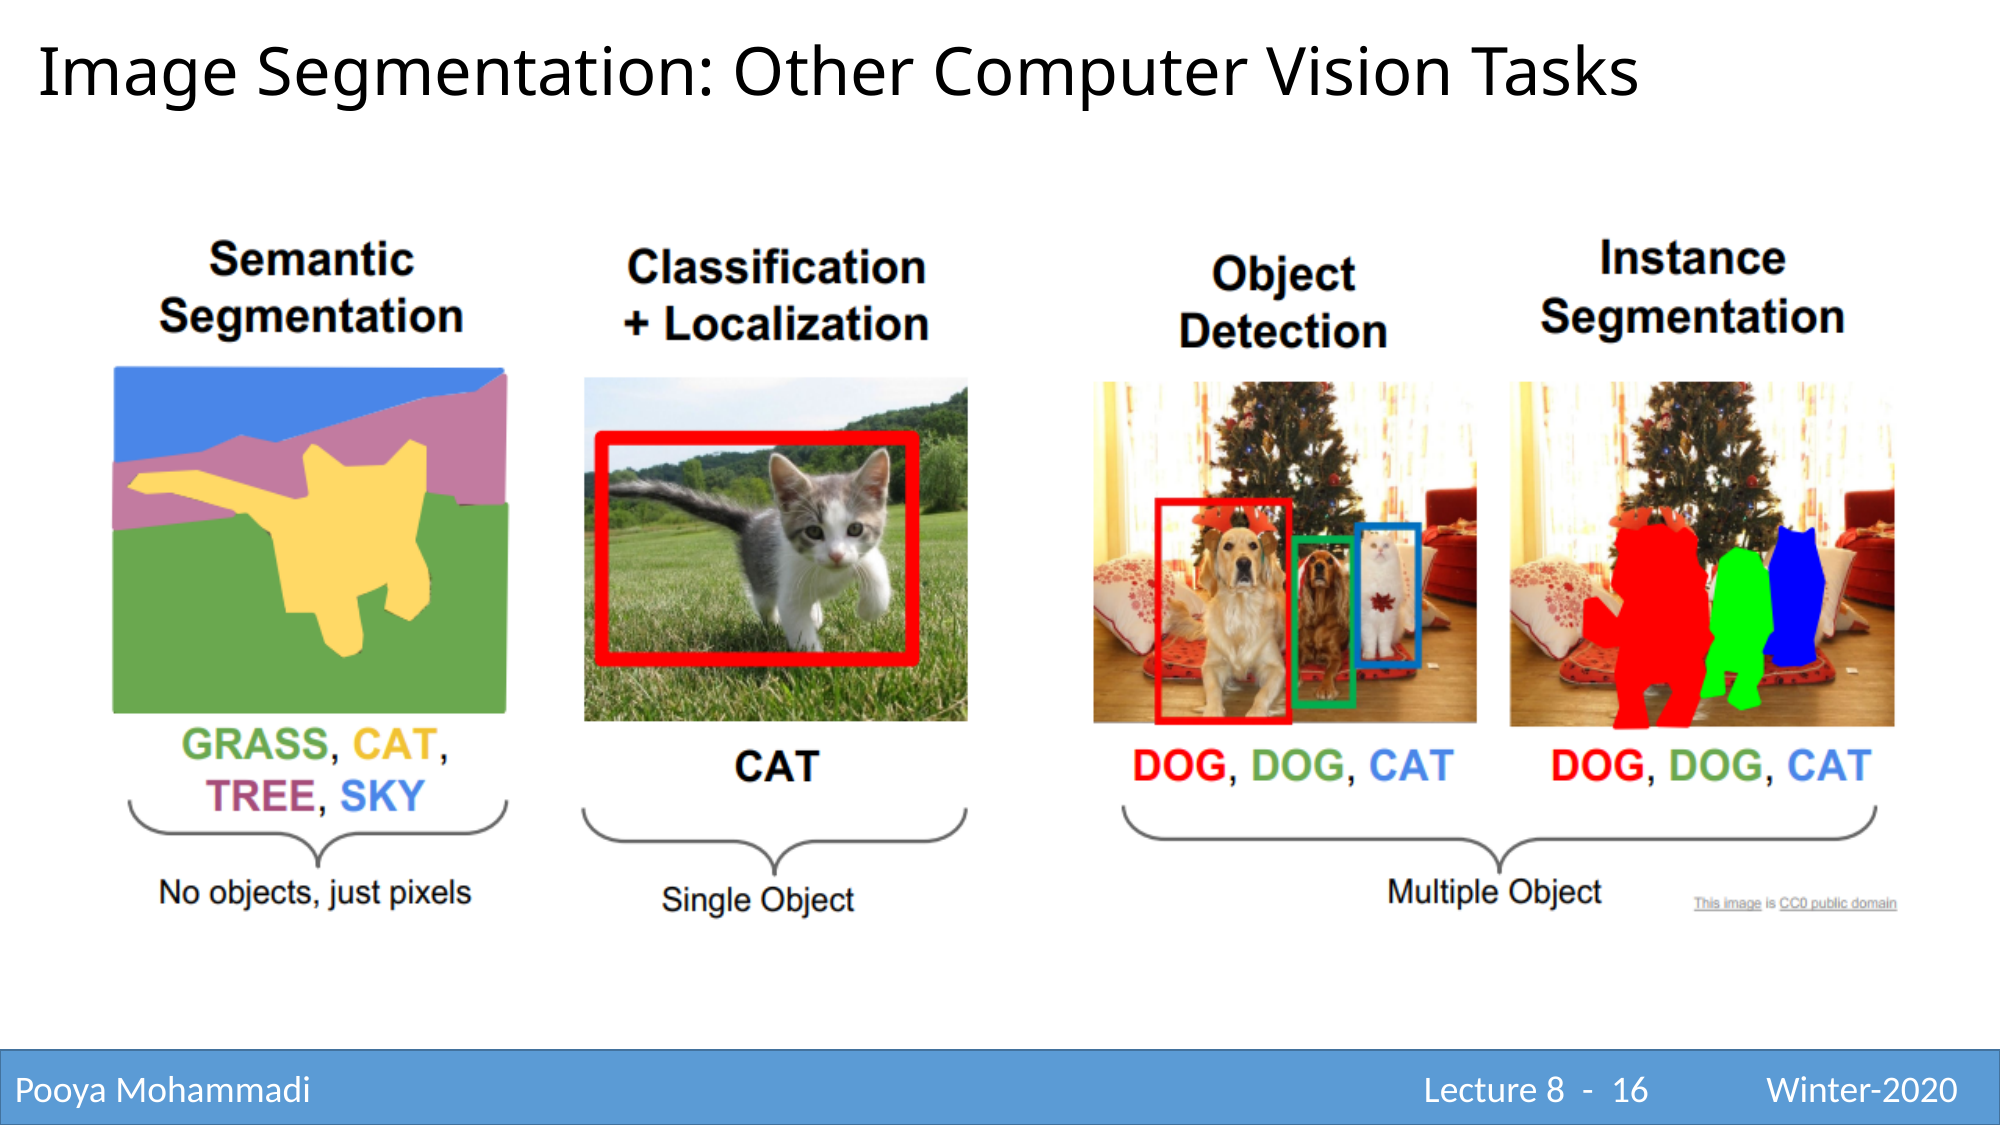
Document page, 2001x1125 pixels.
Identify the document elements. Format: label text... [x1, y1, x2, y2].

text_box Pooya Mohammadi Lecture 8 - 16 Winter-2020 [0, 1049, 2000, 1125]
picture [103, 217, 516, 920]
picture [1086, 217, 1912, 923]
text_box Image Segmentation: Other Computer Vision Tasks [23, 21, 1658, 117]
picture [572, 217, 979, 926]
